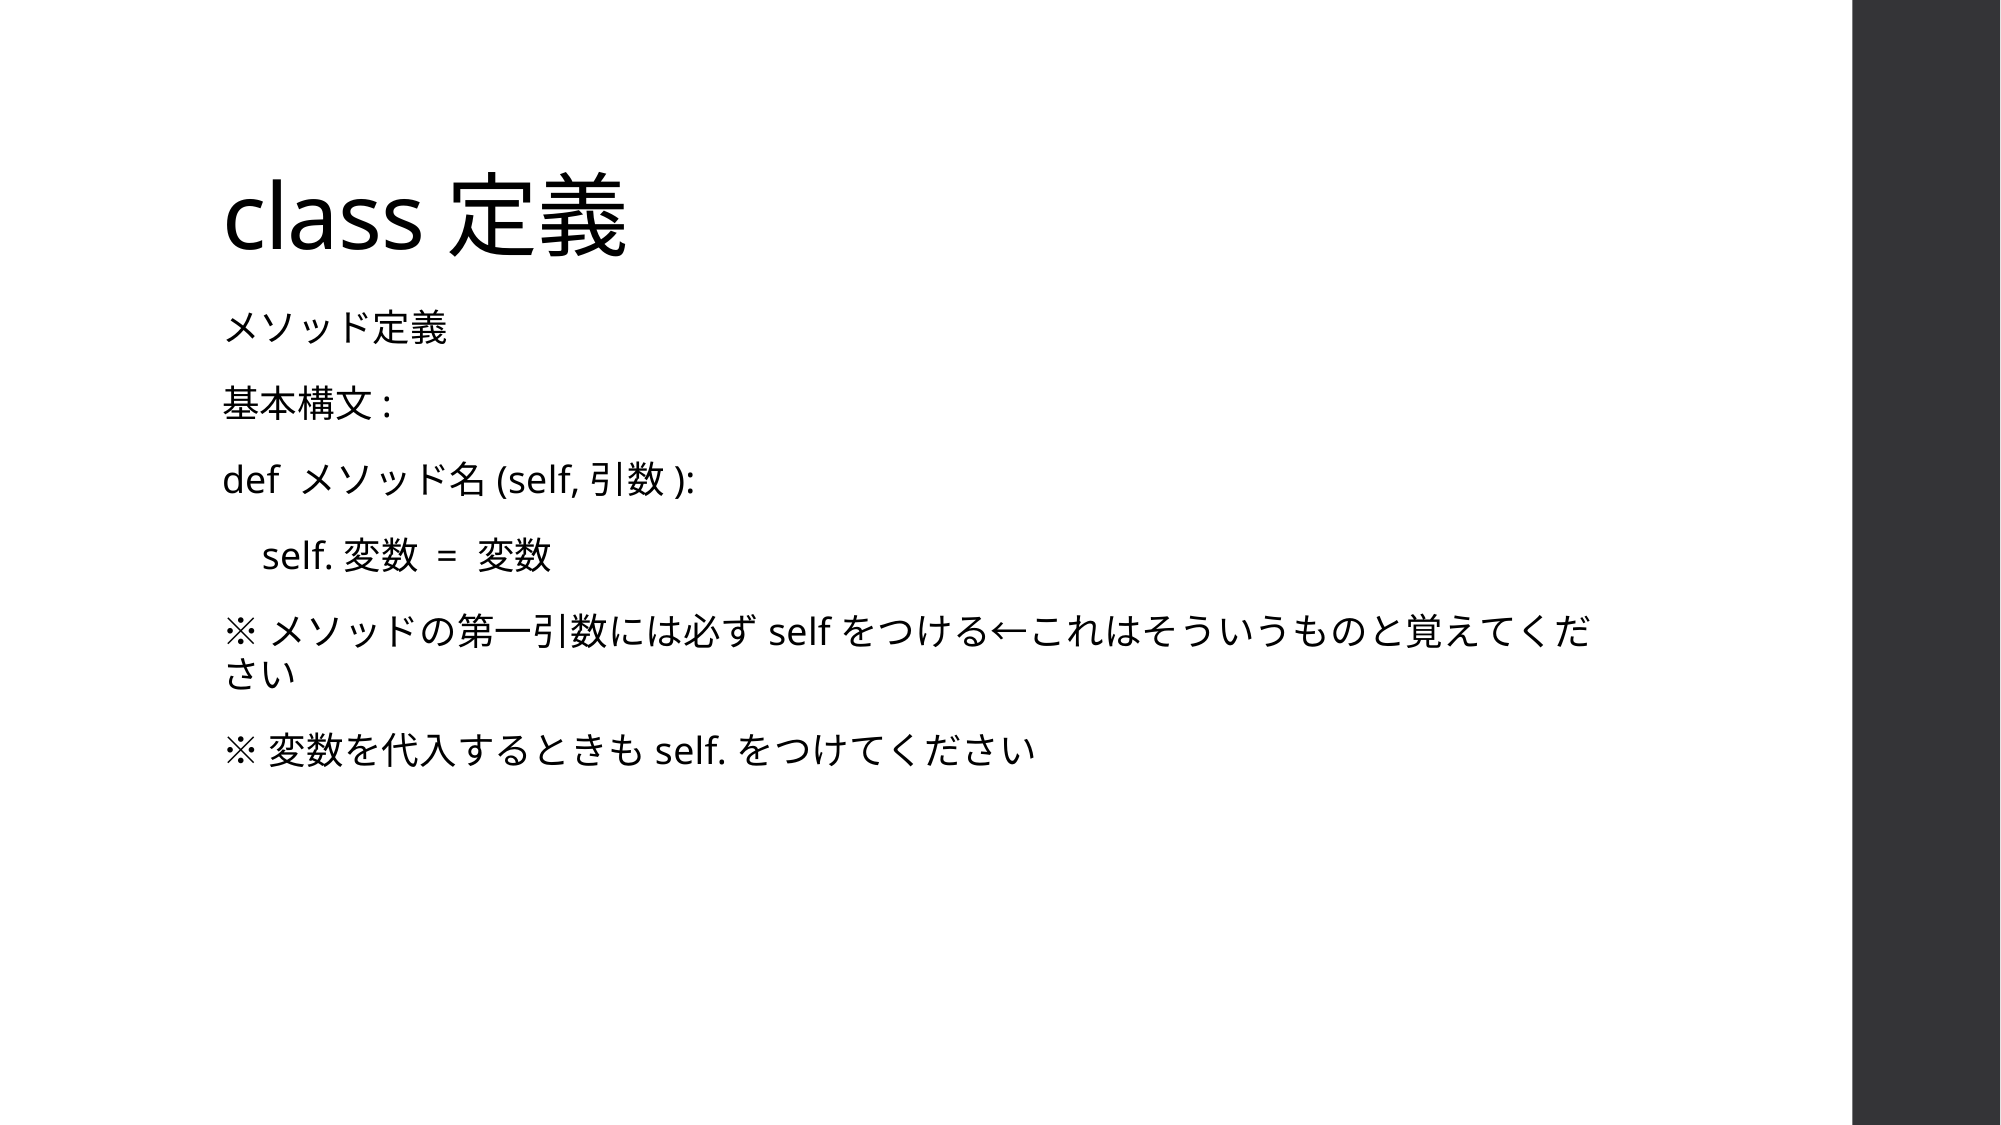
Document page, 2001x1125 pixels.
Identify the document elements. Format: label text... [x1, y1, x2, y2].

list メソッド定義 基本構文: def メソッド名(self,引数): self.変数 = 変数 ※メソッドの第一引数には必ずselfをつける←これはそういうものと覚えてください ※変数を代入するときもself.をつけてください [206, 299, 1617, 1014]
title class定義 [206, 60, 1797, 278]
